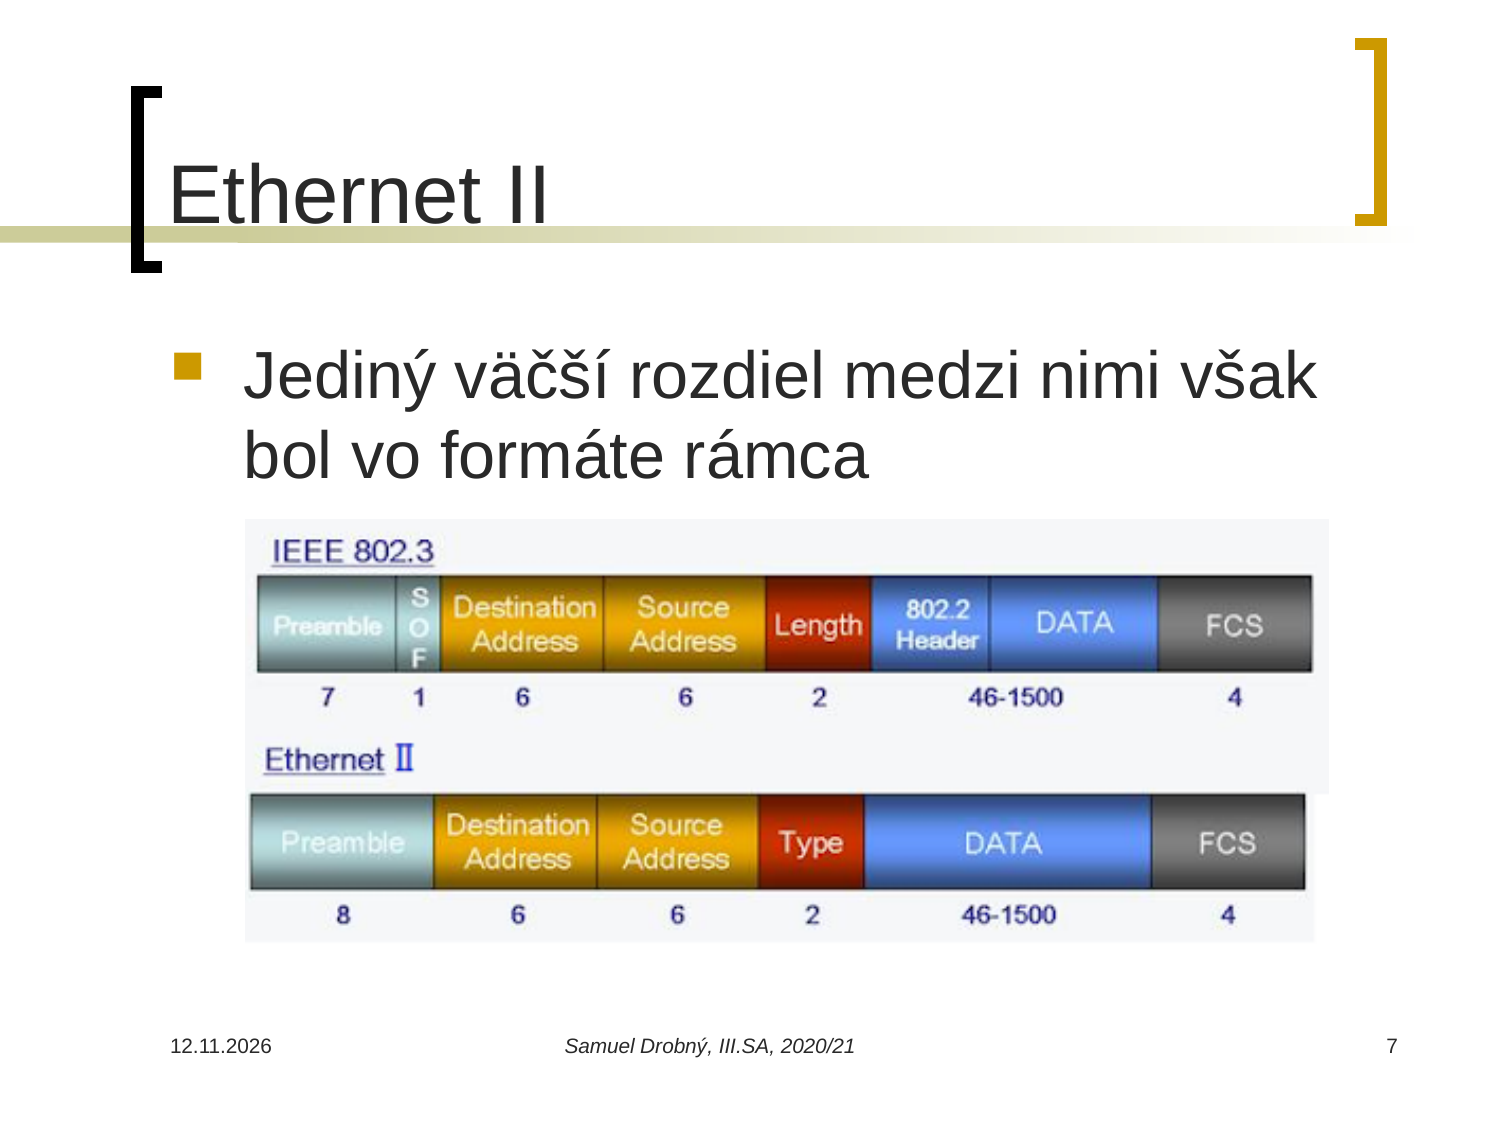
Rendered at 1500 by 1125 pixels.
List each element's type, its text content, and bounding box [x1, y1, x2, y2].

text_box Jediný väčší rozdiel medzi nimi však bol vo formáte rámca [155, 324, 1413, 1000]
picture [245, 519, 1329, 960]
text_box <číslo> [1100, 1025, 1413, 1100]
text_box Ethernet II [152, 15, 1327, 248]
text_box 28.02.2021 [155, 1025, 468, 1100]
text_box Samuel Drobný, III.SA, 2020/21 [549, 1025, 1025, 1100]
